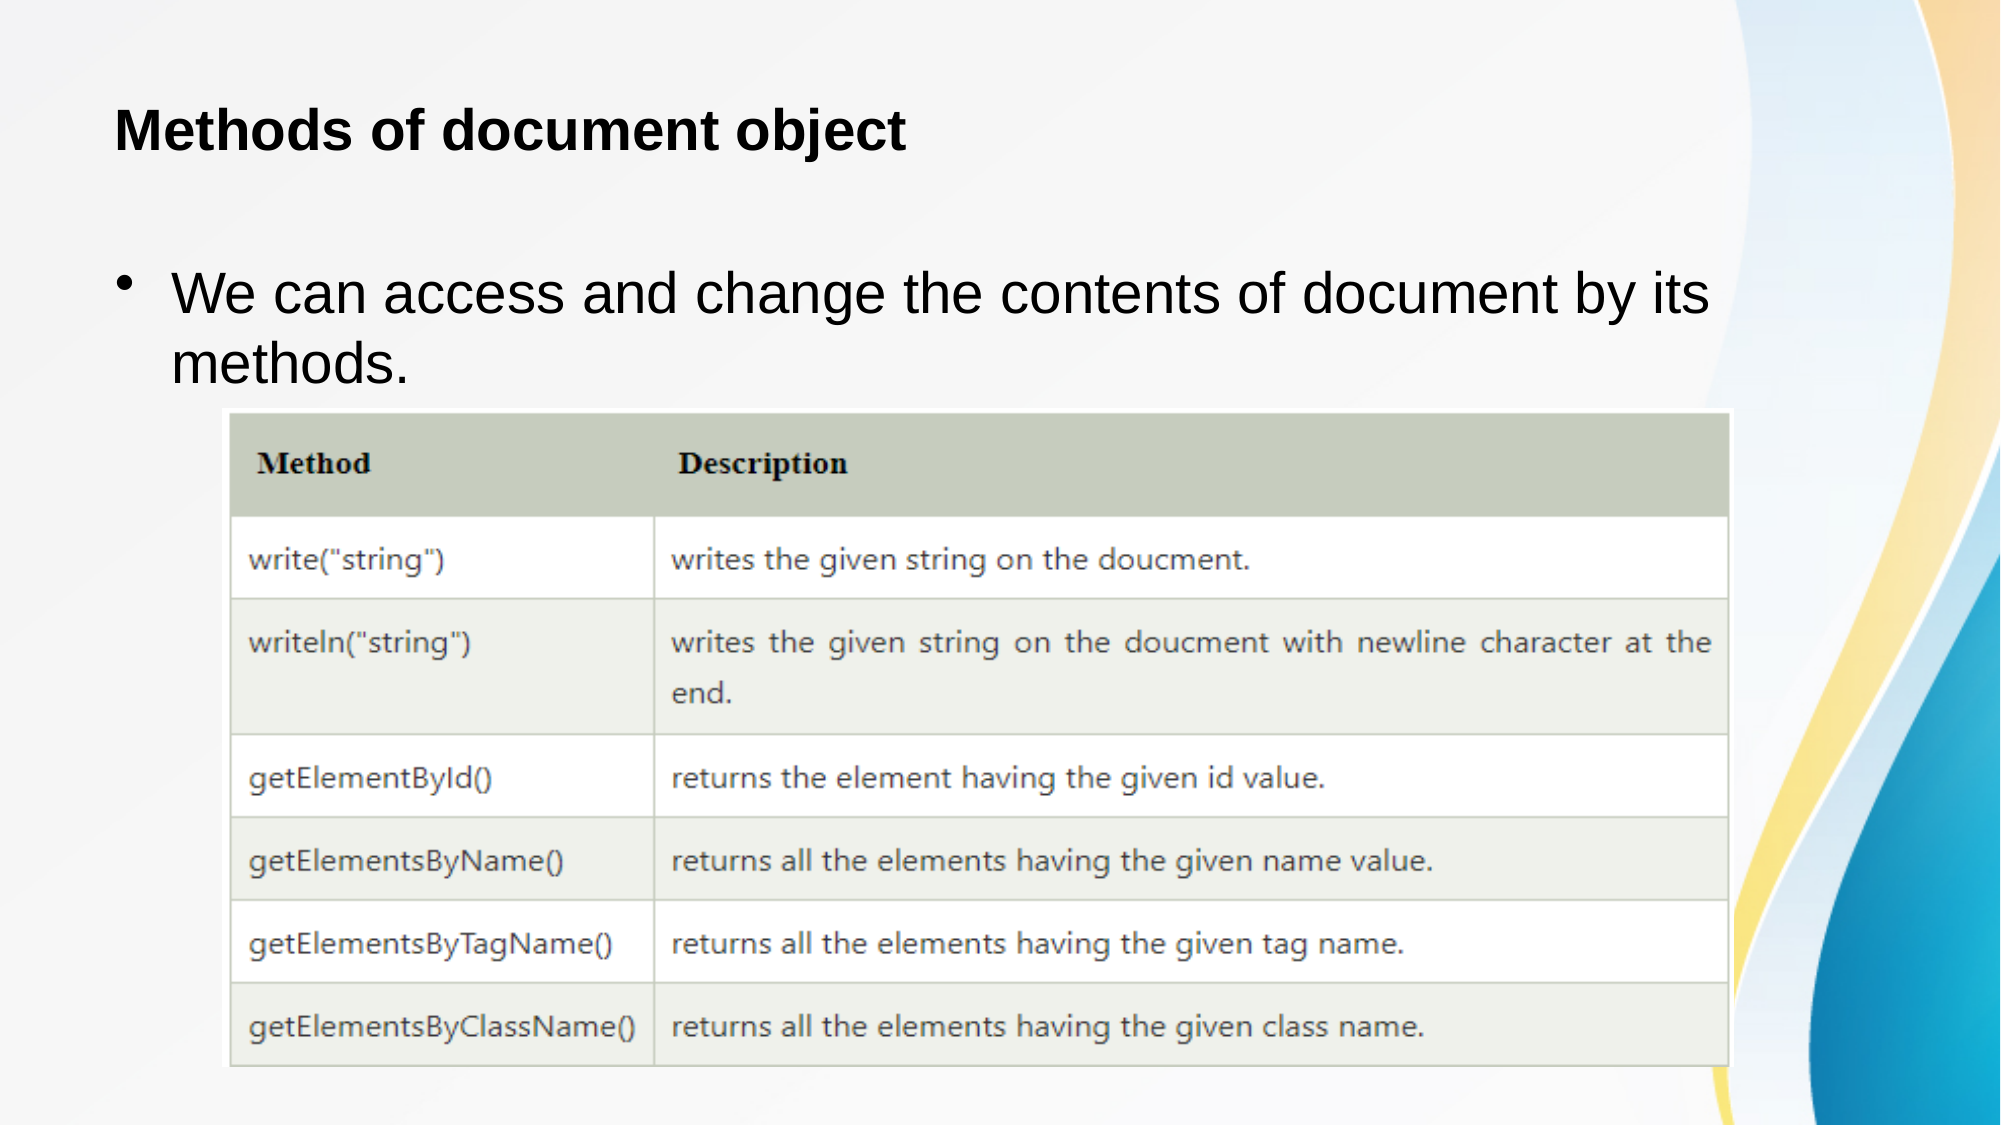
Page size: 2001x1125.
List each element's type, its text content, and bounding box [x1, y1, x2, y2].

picture [0, 0, 2001, 1125]
list Methods of document object We can access and change the contents of document by its methods. [99, 84, 1901, 1067]
